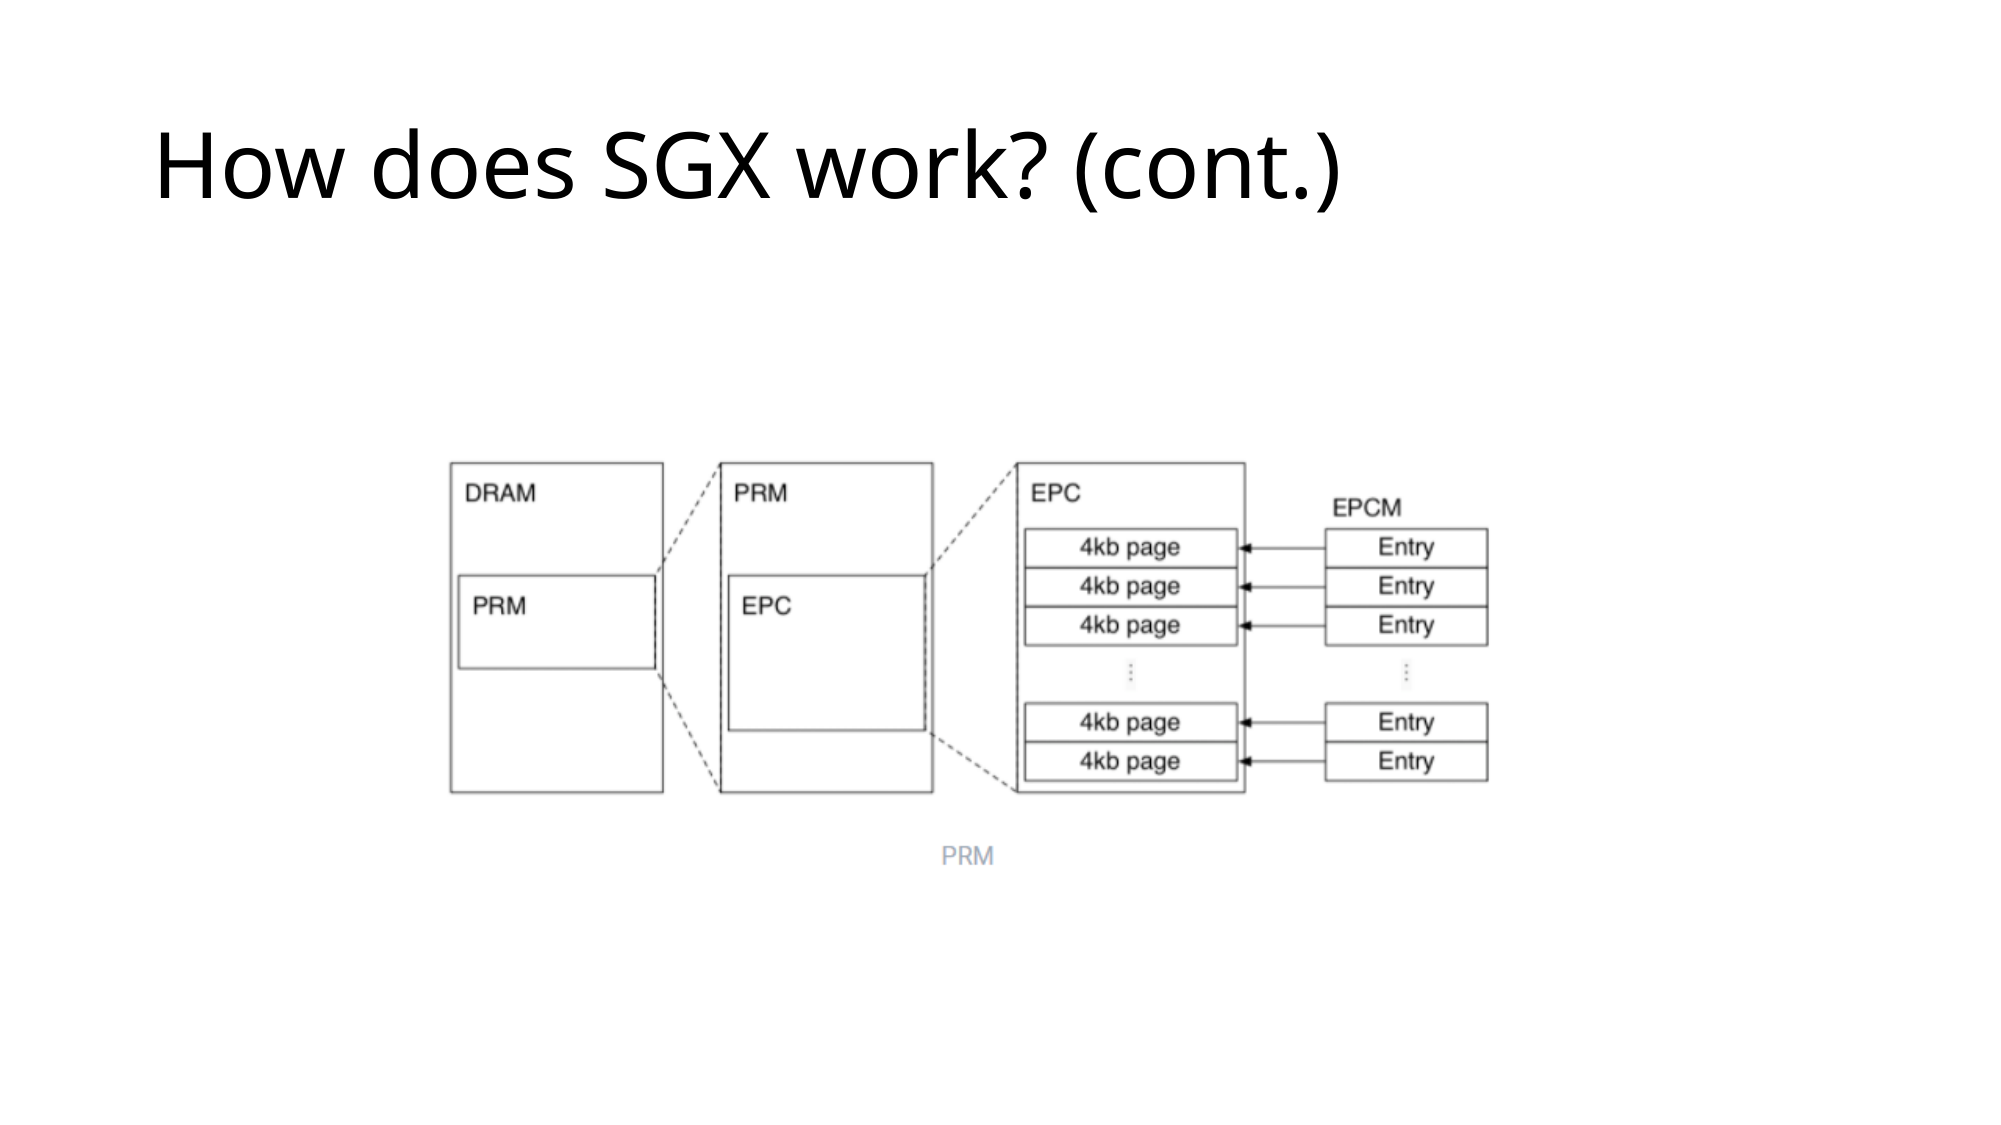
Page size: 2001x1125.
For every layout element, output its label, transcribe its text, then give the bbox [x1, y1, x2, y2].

picture [424, 414, 1575, 898]
title How does SGX work? (cont.) [137, 59, 1863, 278]
